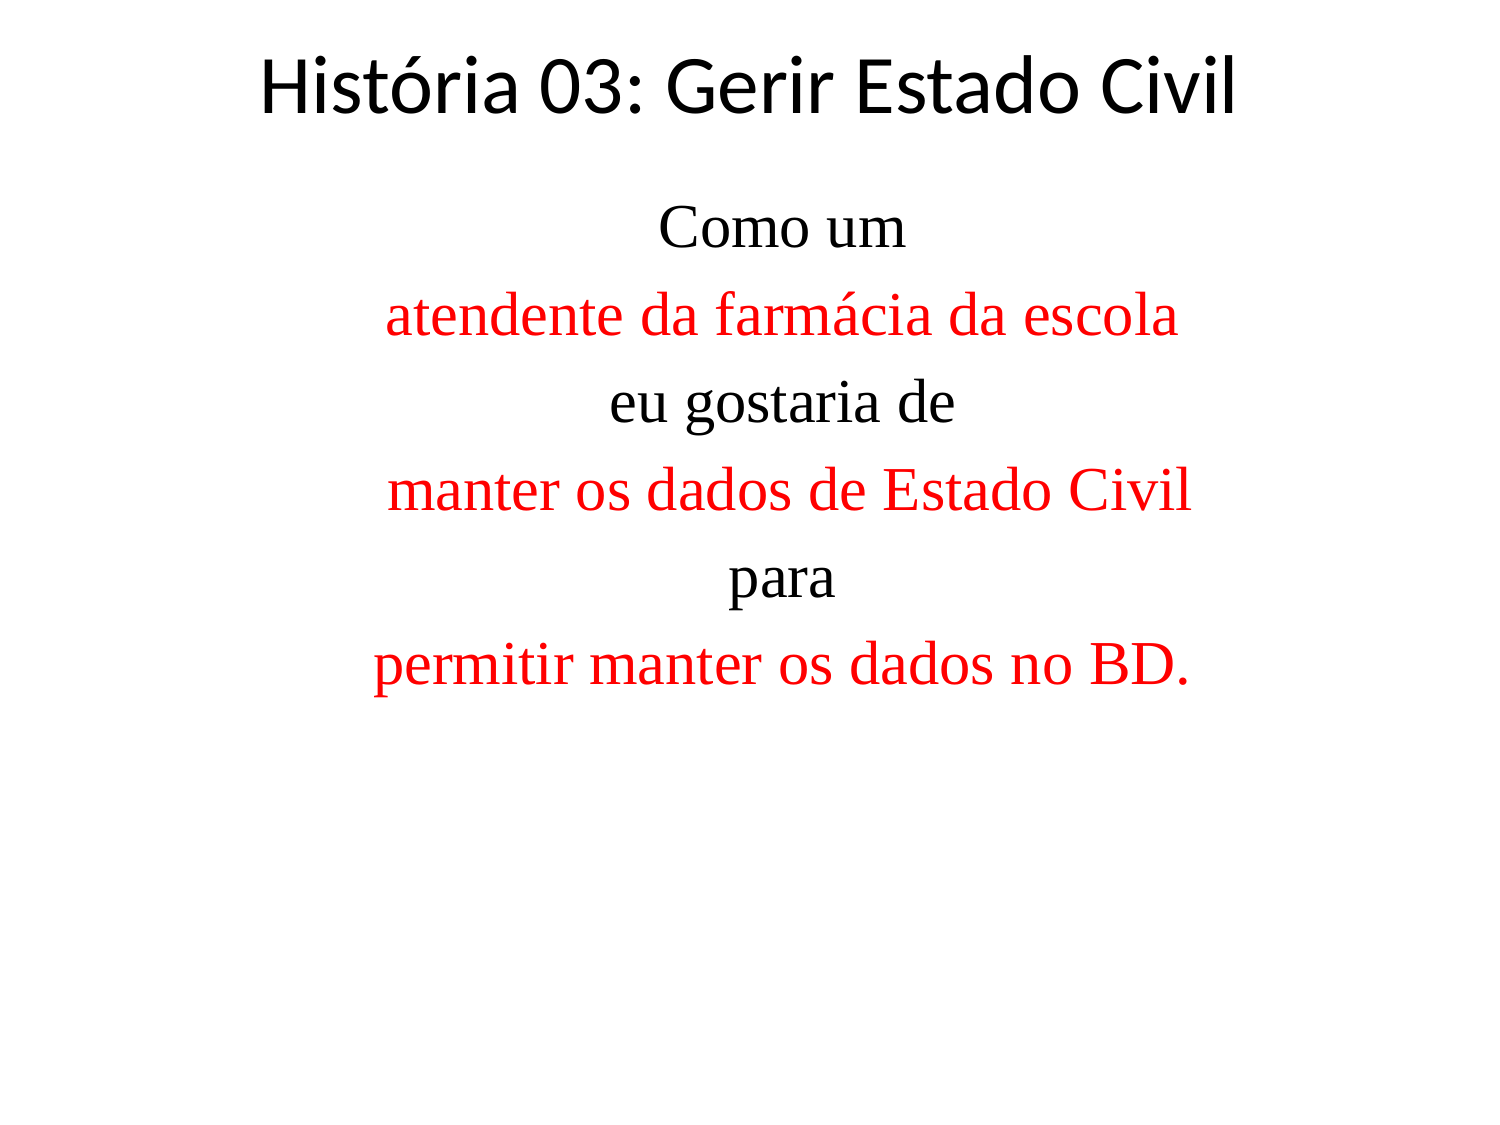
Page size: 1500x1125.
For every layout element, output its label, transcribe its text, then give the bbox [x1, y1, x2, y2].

list Como um atendente da farmácia da escola eu gostaria de manter os dados de Estado Civil para permitir manter os dados no BD. [0, 90, 1500, 1125]
title História 03: Gerir Estado Civil [0, 0, 1500, 90]
